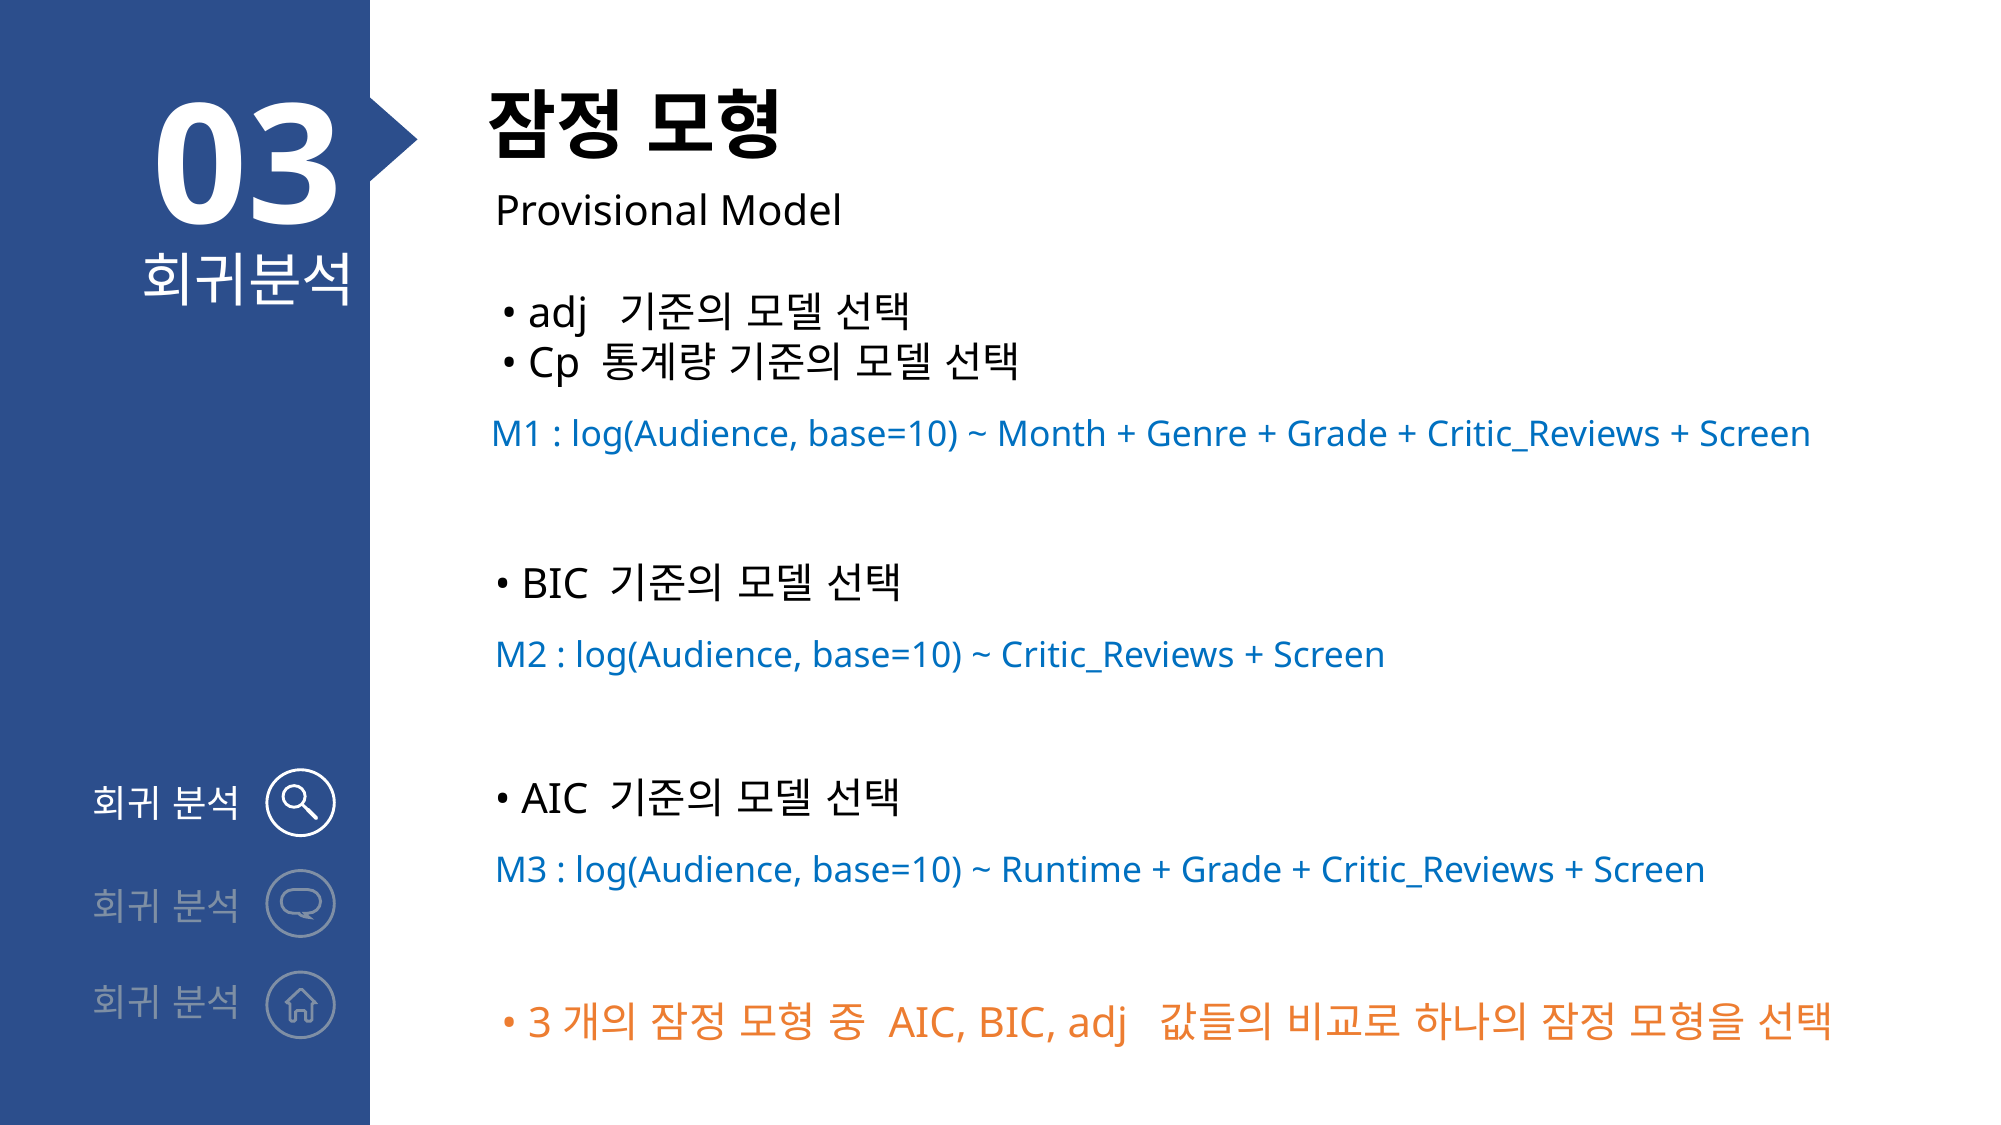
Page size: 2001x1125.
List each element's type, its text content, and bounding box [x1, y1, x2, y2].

text_box 잠정 모형 [472, 69, 1925, 175]
text_box 회귀 분석 [71, 772, 263, 833]
text_box [286, 989, 316, 1022]
text_box [264, 767, 336, 1039]
text_box • AIC 기준의 모델 선택 M3 : log(Audience, base=10) ~ Runtime + Grade + Critic_Reviews + Screen [479, 764, 1925, 897]
text_box • BIC 기준의 모델 선택 M2 : log(Audience, base=10) ~ Critic_Reviews + Screen [479, 549, 1925, 682]
text_box [369, 95, 420, 184]
text_box [306, 808, 318, 820]
text_box 회귀분석 [105, 235, 370, 321]
text_box 03 [125, 49, 370, 235]
text_box 회귀 분석 [71, 972, 262, 1032]
text_box 회귀 분석 [72, 875, 263, 936]
text_box [281, 889, 321, 918]
text_box [266, 972, 335, 1038]
text_box [0, 0, 371, 1125]
text_box [266, 870, 335, 937]
text_box [266, 769, 335, 836]
text_box Provisional Model [480, 176, 1838, 242]
text_box [283, 785, 306, 808]
